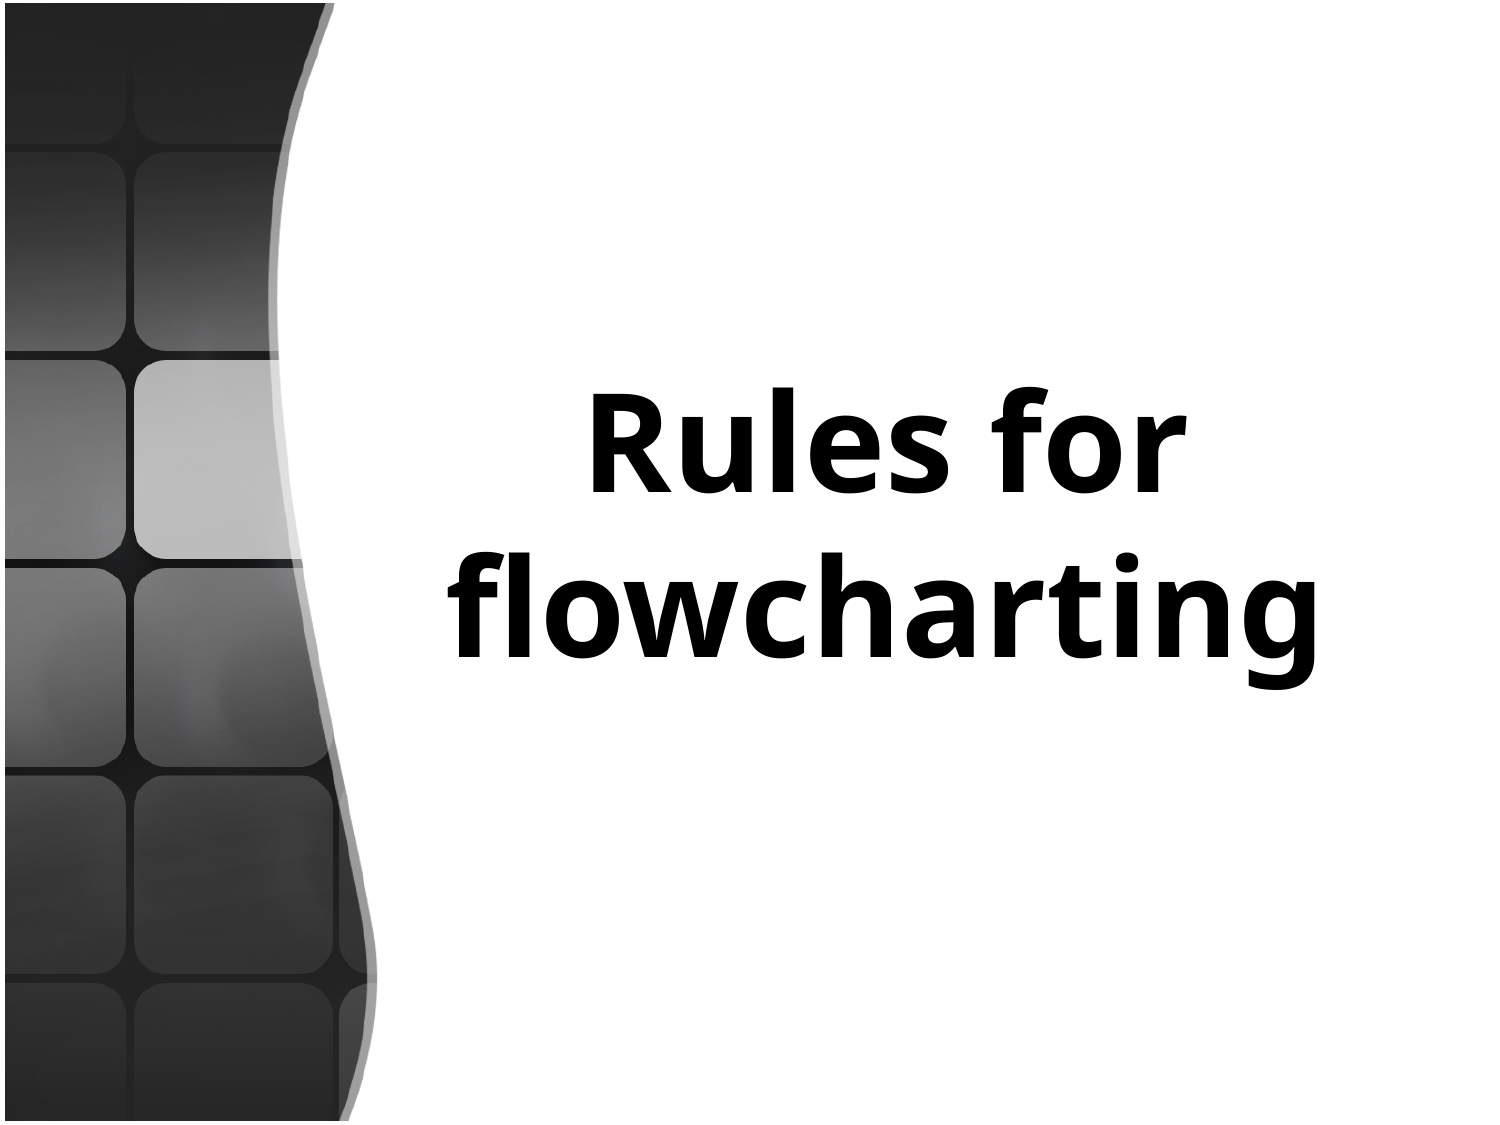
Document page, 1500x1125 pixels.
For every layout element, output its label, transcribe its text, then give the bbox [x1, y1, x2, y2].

picture [0, 0, 1500, 1125]
title Rules for flowcharting [248, 407, 1500, 634]
